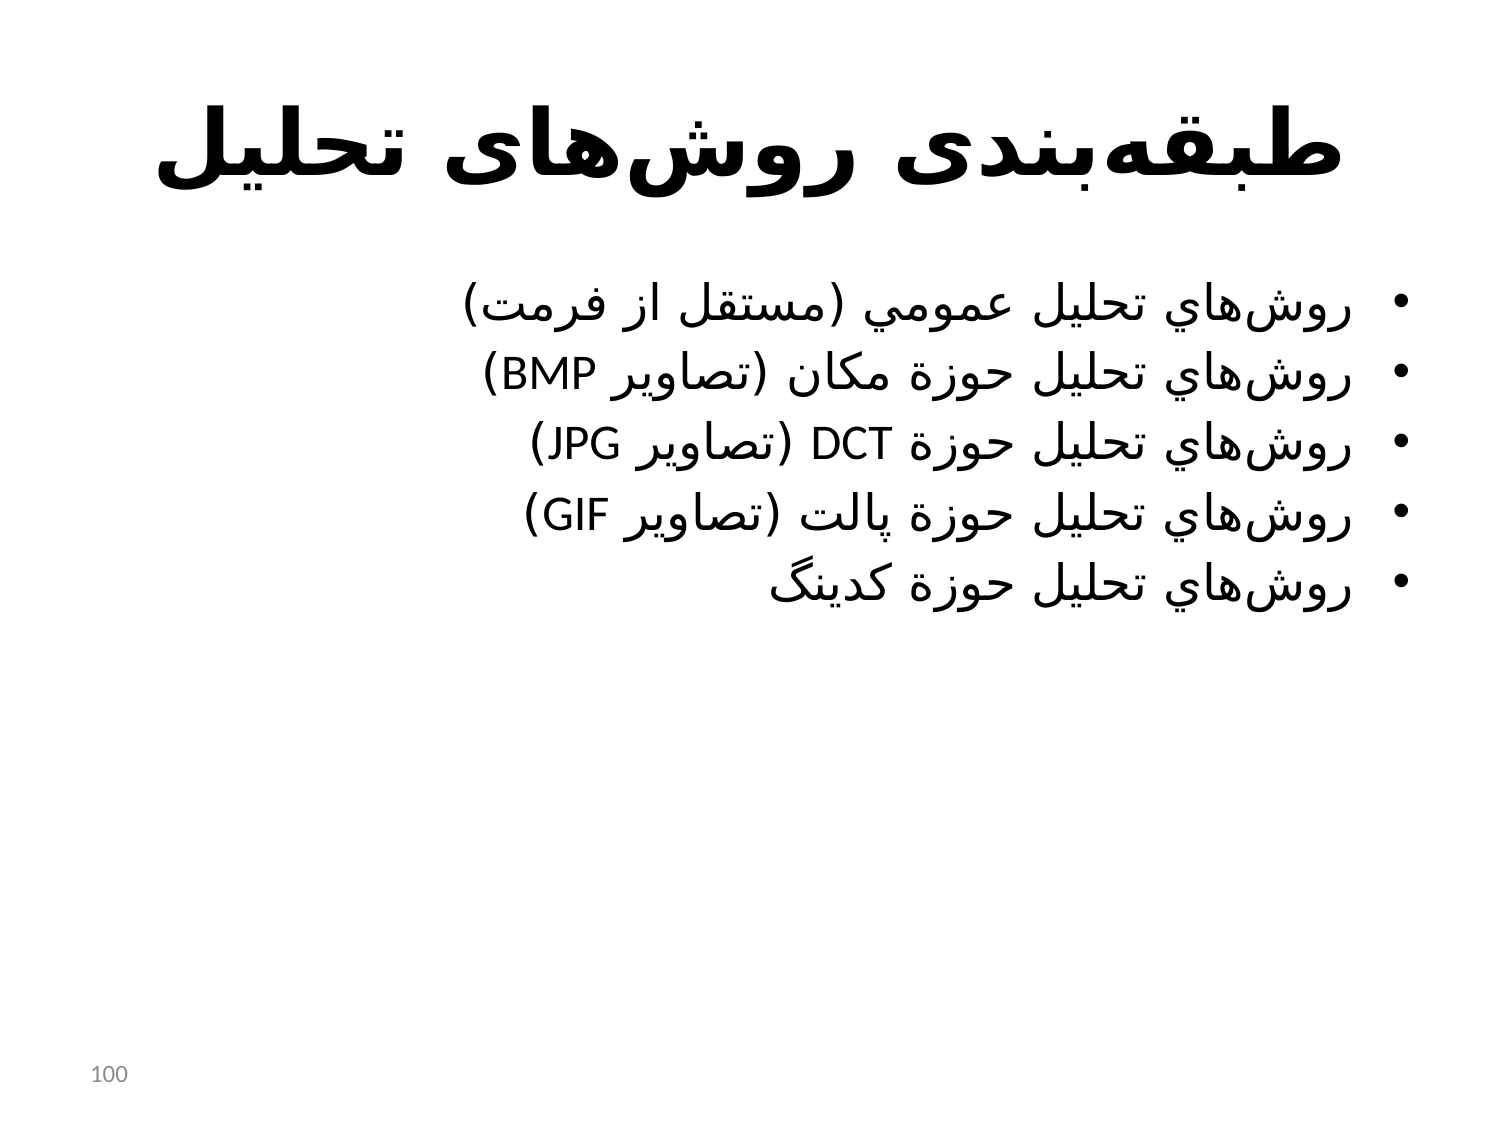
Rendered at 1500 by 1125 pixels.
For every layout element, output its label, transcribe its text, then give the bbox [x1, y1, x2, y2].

list روش‌هاي تحليل عمومي (مستقل از فرمت) روش‌هاي تحليل حوزة مكان (تصاوير BMP) روش‌هاي تحليل حوزة DCT (تصاوير JPG) روش‌هاي تحليل حوزة پالت (تصاوير GIF) روش‌هاي تحليل حوزة كدينگ [75, 262, 1425, 1005]
title طبقه‌بندی روش‌های تحلیل [75, 45, 1425, 233]
slide_number 100 [75, 1042, 425, 1103]
